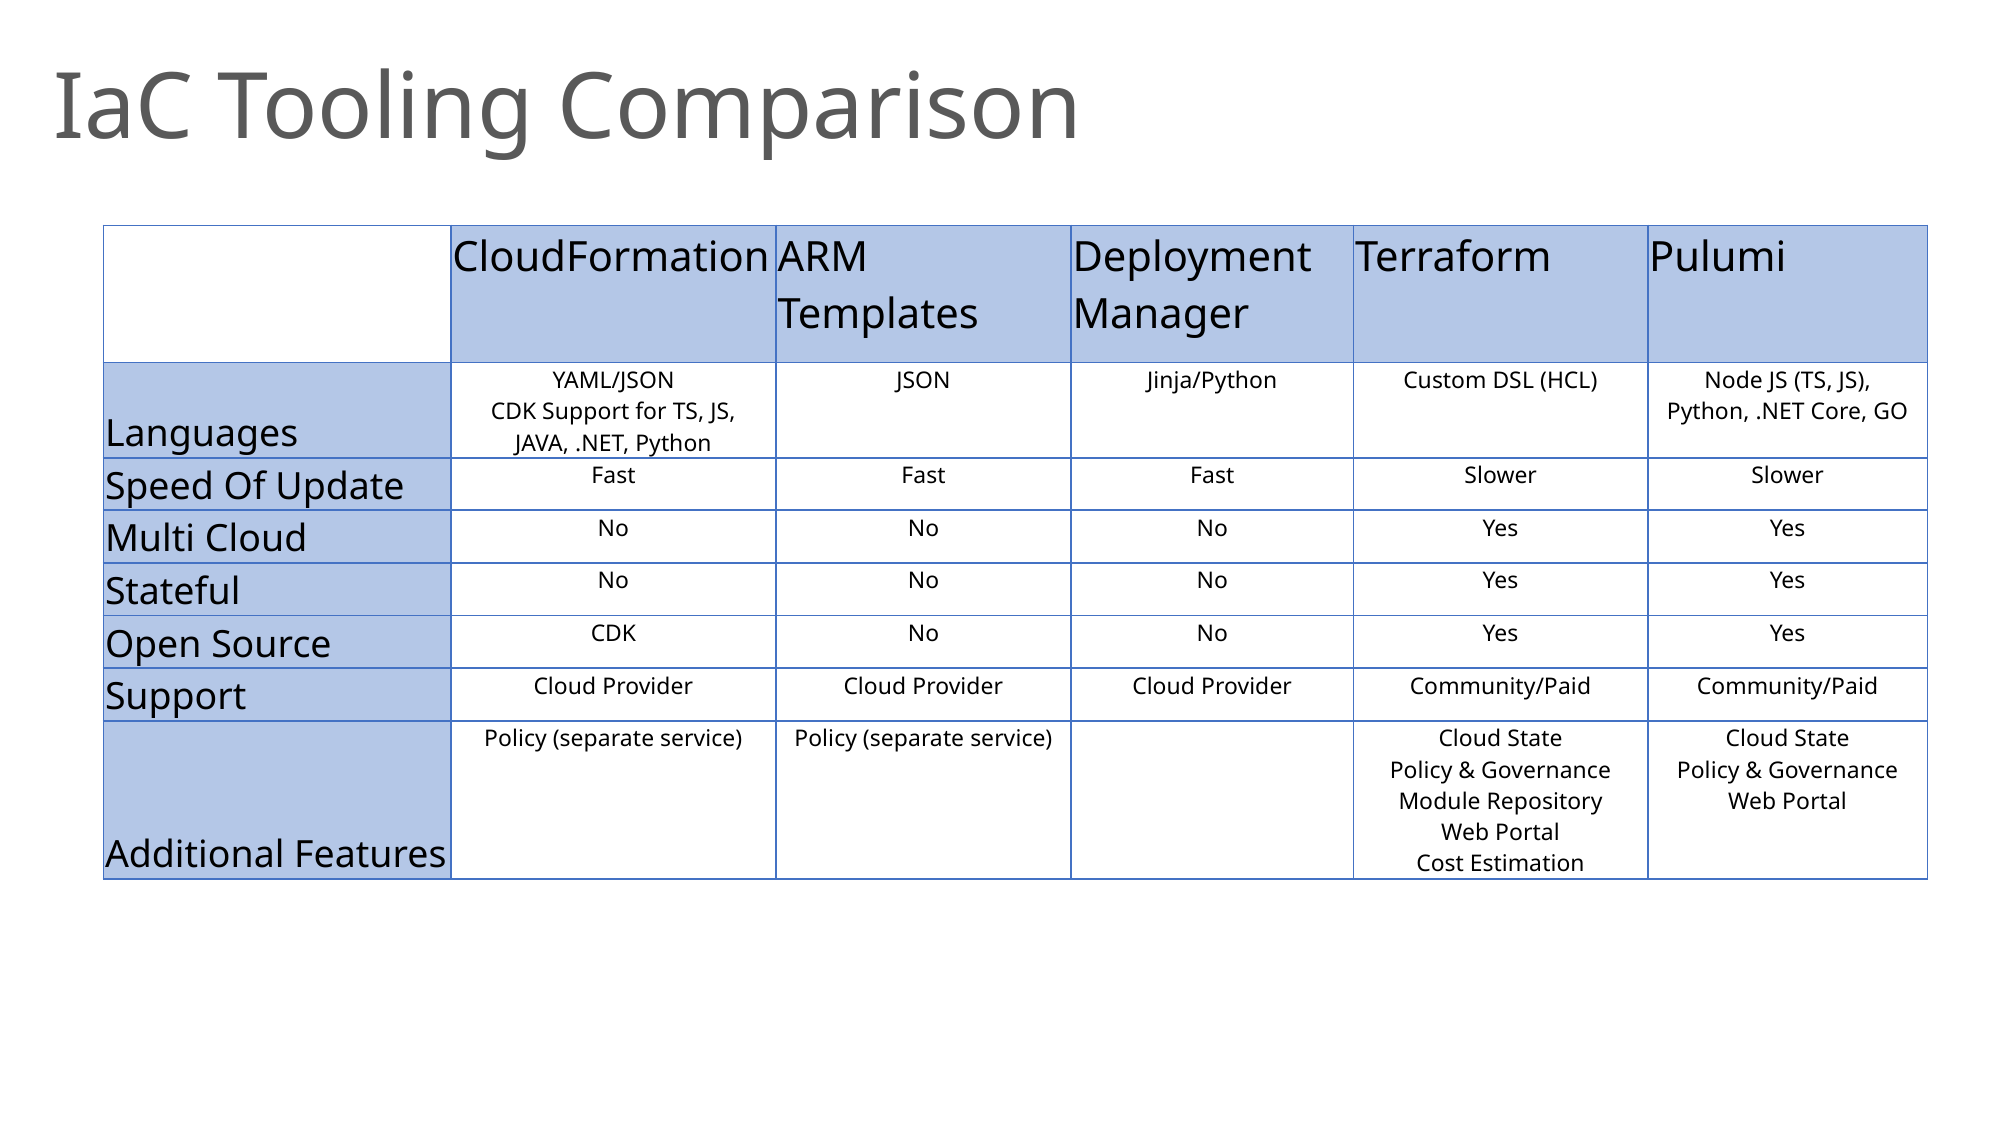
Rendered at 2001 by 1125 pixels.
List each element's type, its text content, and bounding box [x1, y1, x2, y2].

table_cell Community/Paid [1354, 669, 1647, 720]
table_cell No [452, 511, 775, 562]
table_cell Fast [777, 459, 1070, 509]
table_cell No [777, 511, 1070, 562]
table_cell Open Source [104, 616, 450, 667]
table_cell Custom DSL (HCL) [1354, 363, 1647, 457]
table_cell Cloud State Policy & Governance Module Repository Web Portal Cost Estimation [1354, 722, 1647, 878]
table_cell No [777, 616, 1070, 667]
table_cell Jinja/Python [1072, 363, 1353, 457]
table_cell Additional Features [104, 722, 450, 878]
table_cell Policy (separate service) [777, 722, 1070, 878]
table_header Deployment Manager [1072, 226, 1353, 362]
table_header Pulumi [1649, 226, 1927, 362]
table_cell Policy (separate service) [452, 722, 775, 878]
table_cell Yes [1649, 564, 1927, 615]
table_cell Cloud Provider [1072, 669, 1353, 720]
table_cell Speed Of Update [104, 459, 450, 509]
table_cell Multi Cloud [104, 511, 450, 562]
table_cell Cloud State Policy & Governance Web Portal [1649, 722, 1927, 878]
table_cell No [1072, 564, 1353, 615]
table_header Terraform [1354, 226, 1647, 362]
table_header CloudFormation [452, 226, 775, 362]
table_cell Fast [452, 459, 775, 509]
table_cell Slower [1649, 459, 1927, 509]
table_cell Yes [1649, 616, 1927, 667]
table_cell Node JS (TS, JS), Python, .NET Core, GO [1649, 363, 1927, 457]
table_cell Support [104, 669, 450, 720]
table_cell JSON [777, 363, 1070, 457]
table_cell Yes [1354, 511, 1647, 562]
table_cell Cloud Provider [452, 669, 775, 720]
table_cell CDK [452, 616, 775, 667]
table_cell No [452, 564, 775, 615]
table_cell Yes [1354, 564, 1647, 615]
table_cell Stateful [104, 564, 450, 615]
table_cell Fast [1072, 459, 1353, 509]
table_header ARM Templates [777, 226, 1070, 362]
table_cell Community/Paid [1649, 669, 1927, 720]
title IaC Tooling Comparison [38, 0, 1764, 218]
table_cell Yes [1354, 616, 1647, 667]
table_cell No [1072, 511, 1353, 562]
table_cell [1072, 722, 1353, 878]
table_cell No [1072, 616, 1353, 667]
table_header [104, 226, 450, 362]
table_cell No [777, 564, 1070, 615]
table_cell YAML/JSON CDK Support for TS, JS, JAVA, .NET, Python [452, 363, 775, 457]
table_cell Cloud Provider [777, 669, 1070, 720]
table_cell Yes [1649, 511, 1927, 562]
table_cell Languages [104, 363, 450, 457]
table_cell Slower [1354, 459, 1647, 509]
